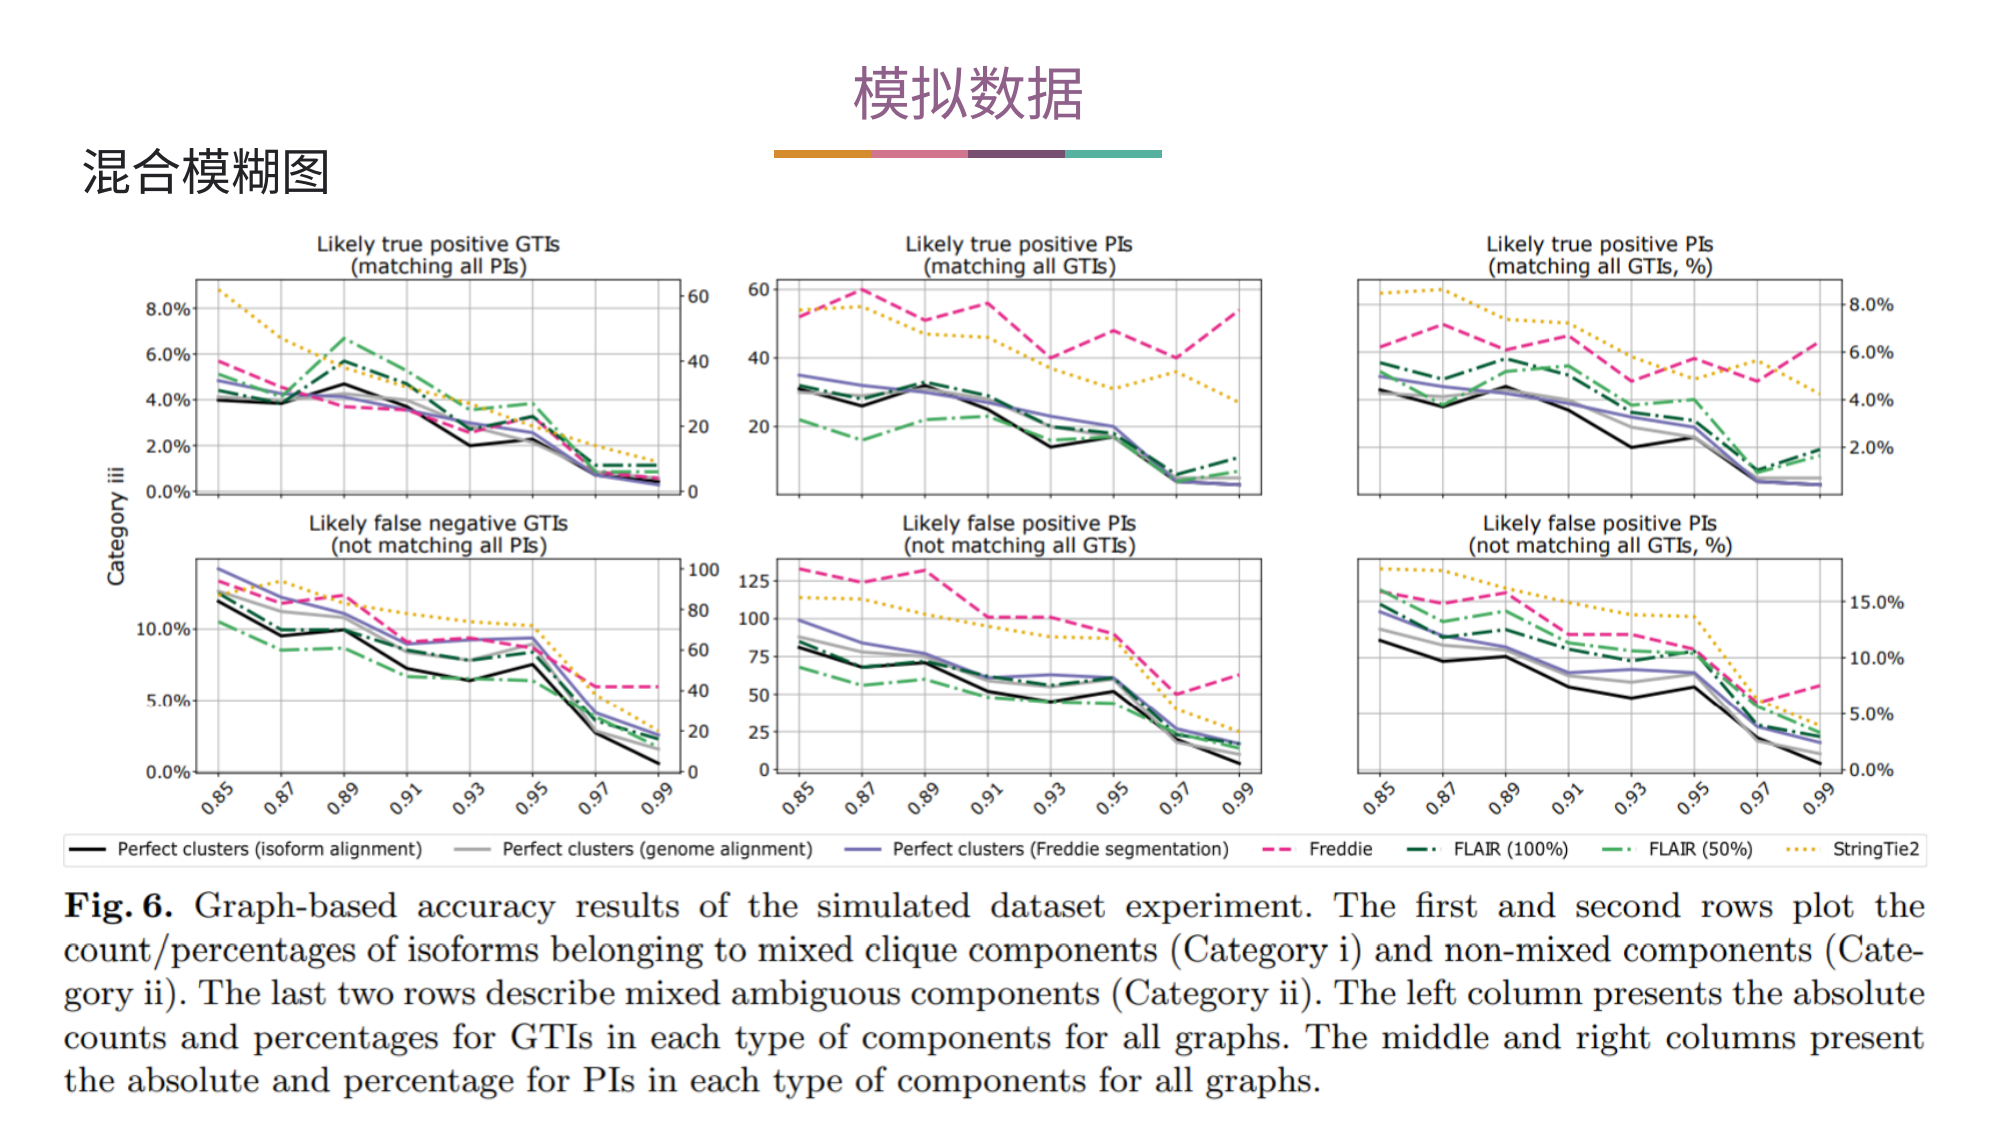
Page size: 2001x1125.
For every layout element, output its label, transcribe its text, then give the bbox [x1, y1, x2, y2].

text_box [388, 49, 1549, 155]
text_box 混合模糊图 [66, 103, 1950, 299]
picture [33, 223, 1983, 1125]
